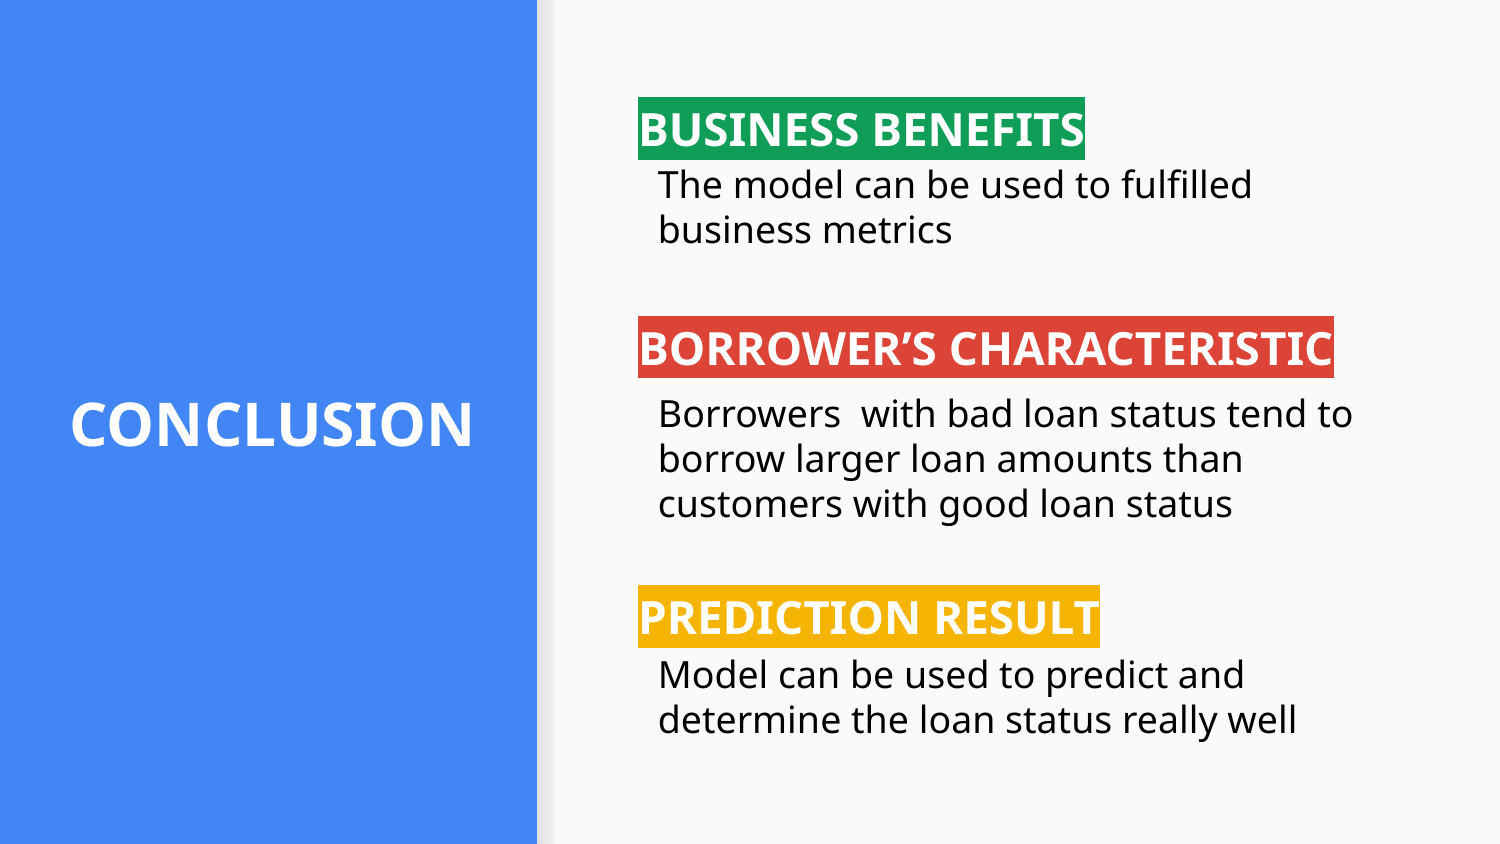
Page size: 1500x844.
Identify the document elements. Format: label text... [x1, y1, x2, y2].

text_box PREDICTION RESULT [623, 573, 1361, 659]
text_box The model can be used to fulfilled business metrics [642, 146, 1429, 266]
title CONCLUSION [54, 343, 516, 501]
text_box BORROWER’S CHARACTERISTIC [623, 304, 1429, 390]
text_box BUSINESS BENEFITS [623, 85, 1131, 171]
text_box Model can be used to predict and determine the loan status really well [642, 636, 1429, 757]
text_box Borrowers with bad loan status tend to borrow larger loan amounts than customers with good loan status [642, 374, 1429, 540]
